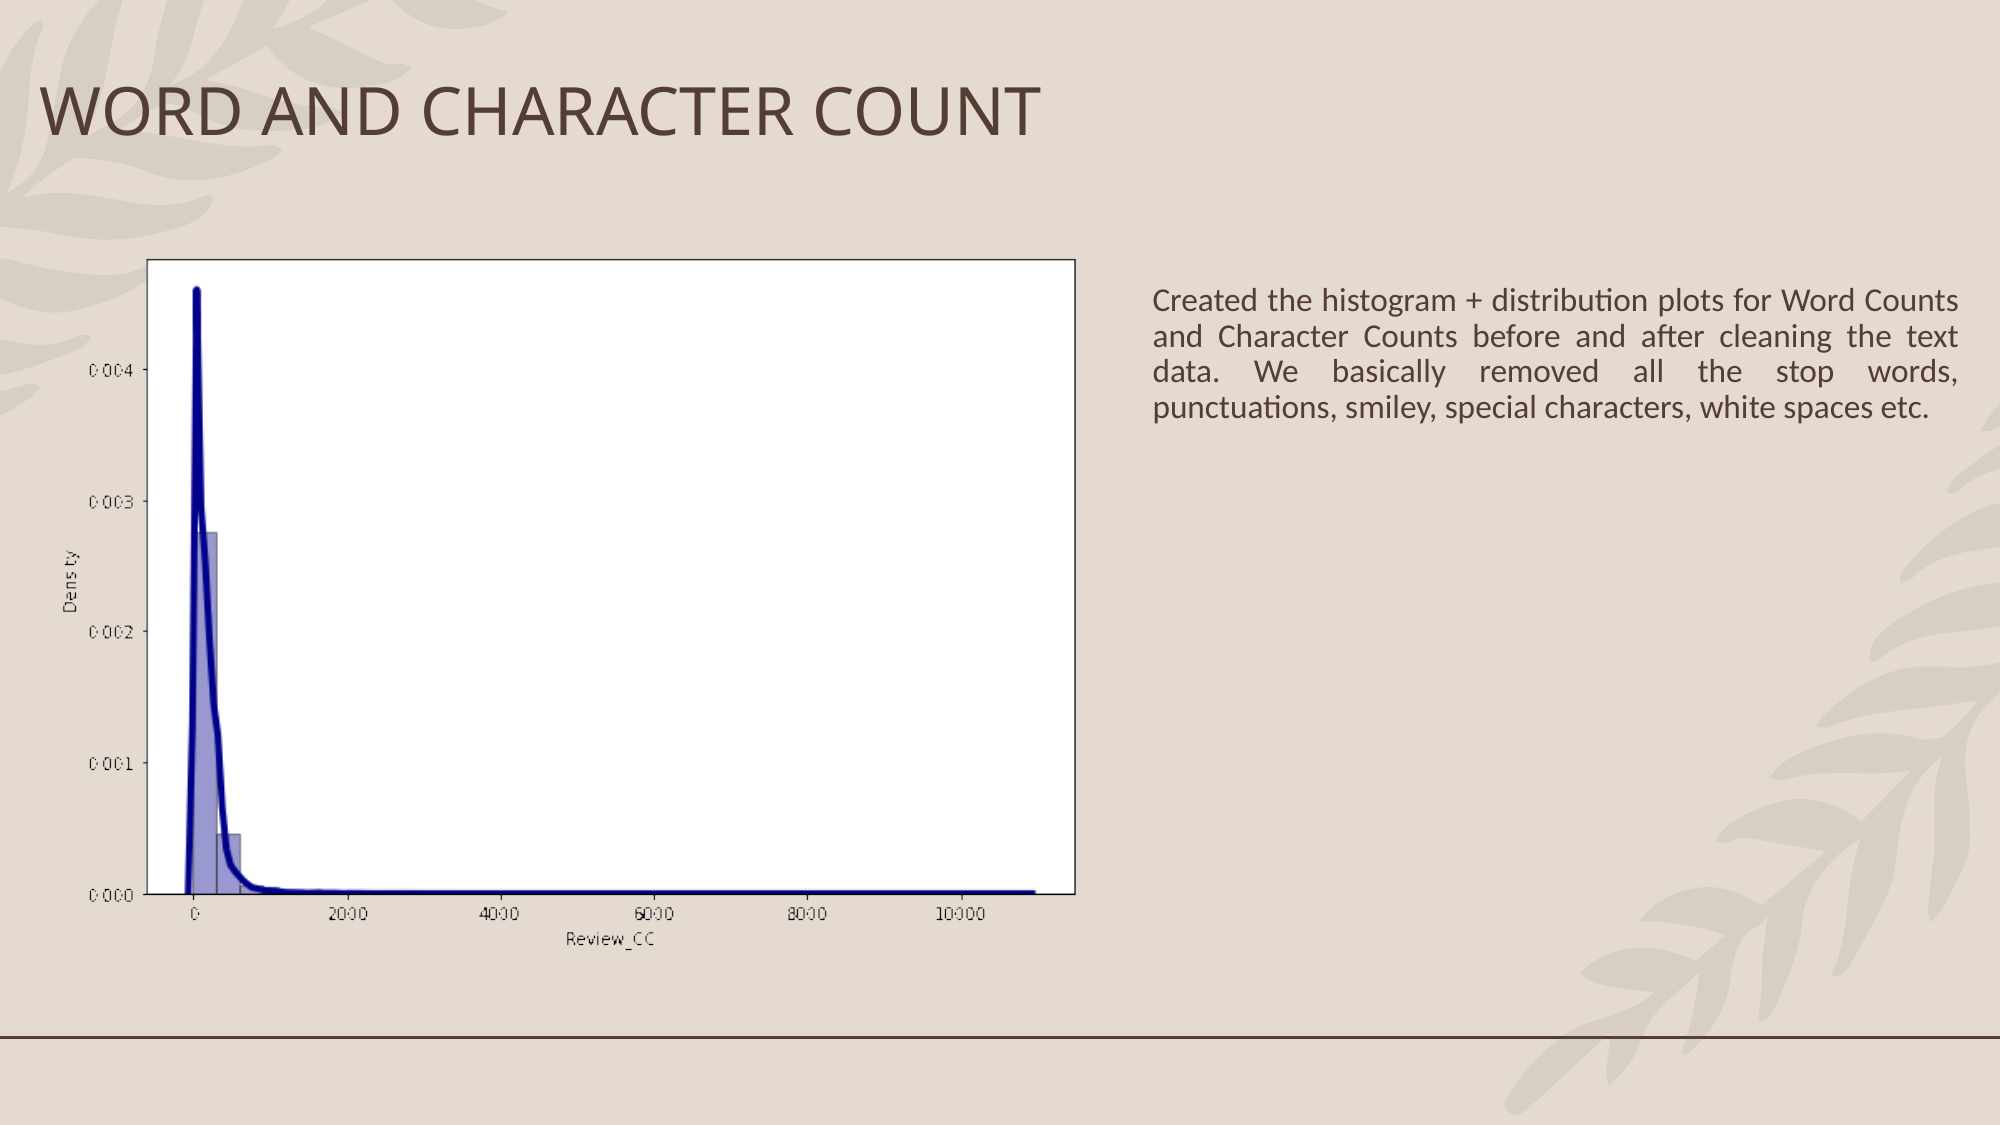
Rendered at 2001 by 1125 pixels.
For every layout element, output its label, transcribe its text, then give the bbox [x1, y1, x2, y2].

title WORD AND CHARACTER COUNT [24, 21, 1238, 158]
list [49, 249, 1088, 959]
list Created the histogram + distribution plots for Word Counts and Character Counts before and after cleaning the text data. We basically removed all the stop words, punctuations, smiley, special characters, white spaces etc. [1137, 275, 1975, 500]
